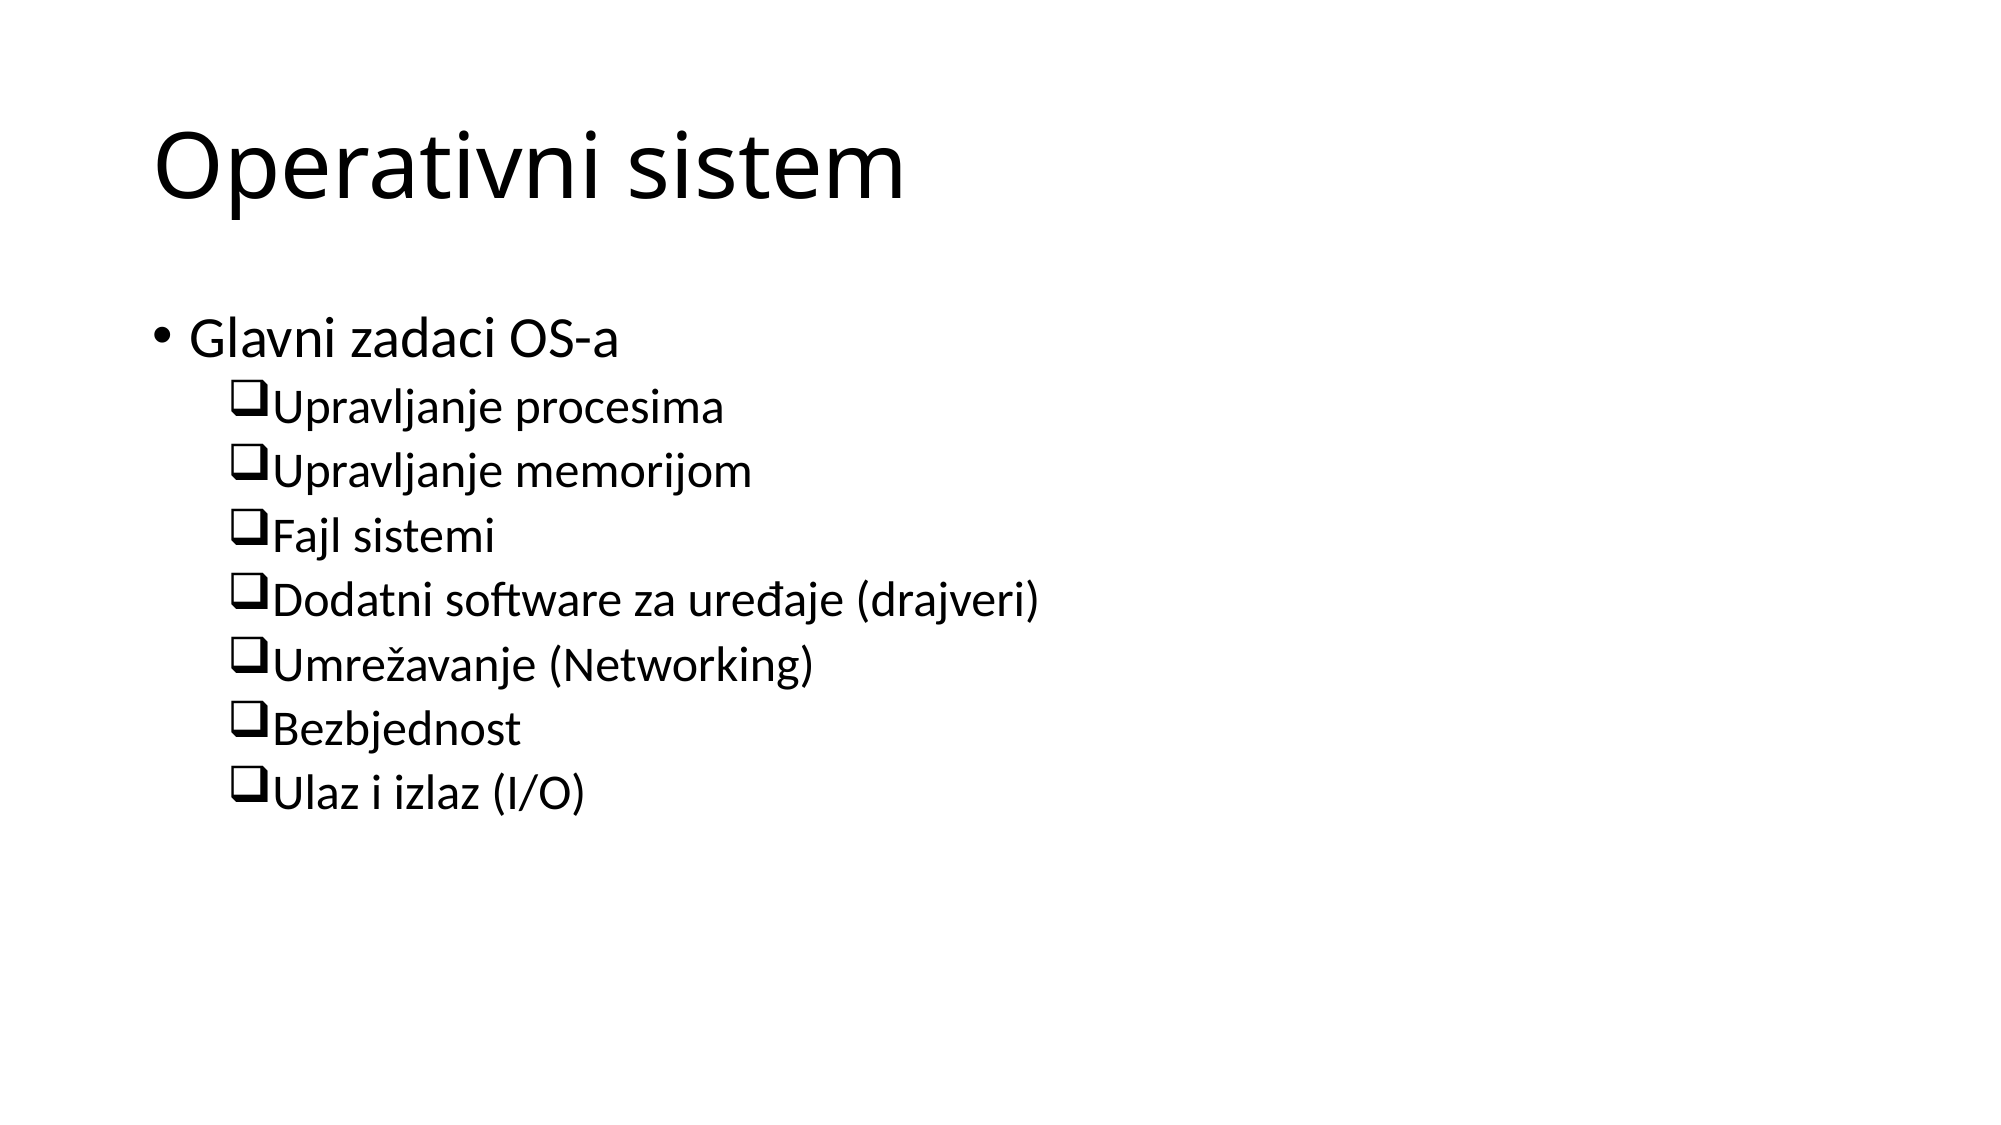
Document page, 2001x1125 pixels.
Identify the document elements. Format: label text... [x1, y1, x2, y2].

list Glavni zadaci OS-a Upravljanje procesima Upravljanje memorijom Fajl sistemi Dodatni software za uređaje (drajveri) Umrežavanje (Networking) Bezbjednost Ulaz i izlaz (I/O) [137, 299, 1863, 1014]
title Operativni sistem [137, 59, 1863, 278]
